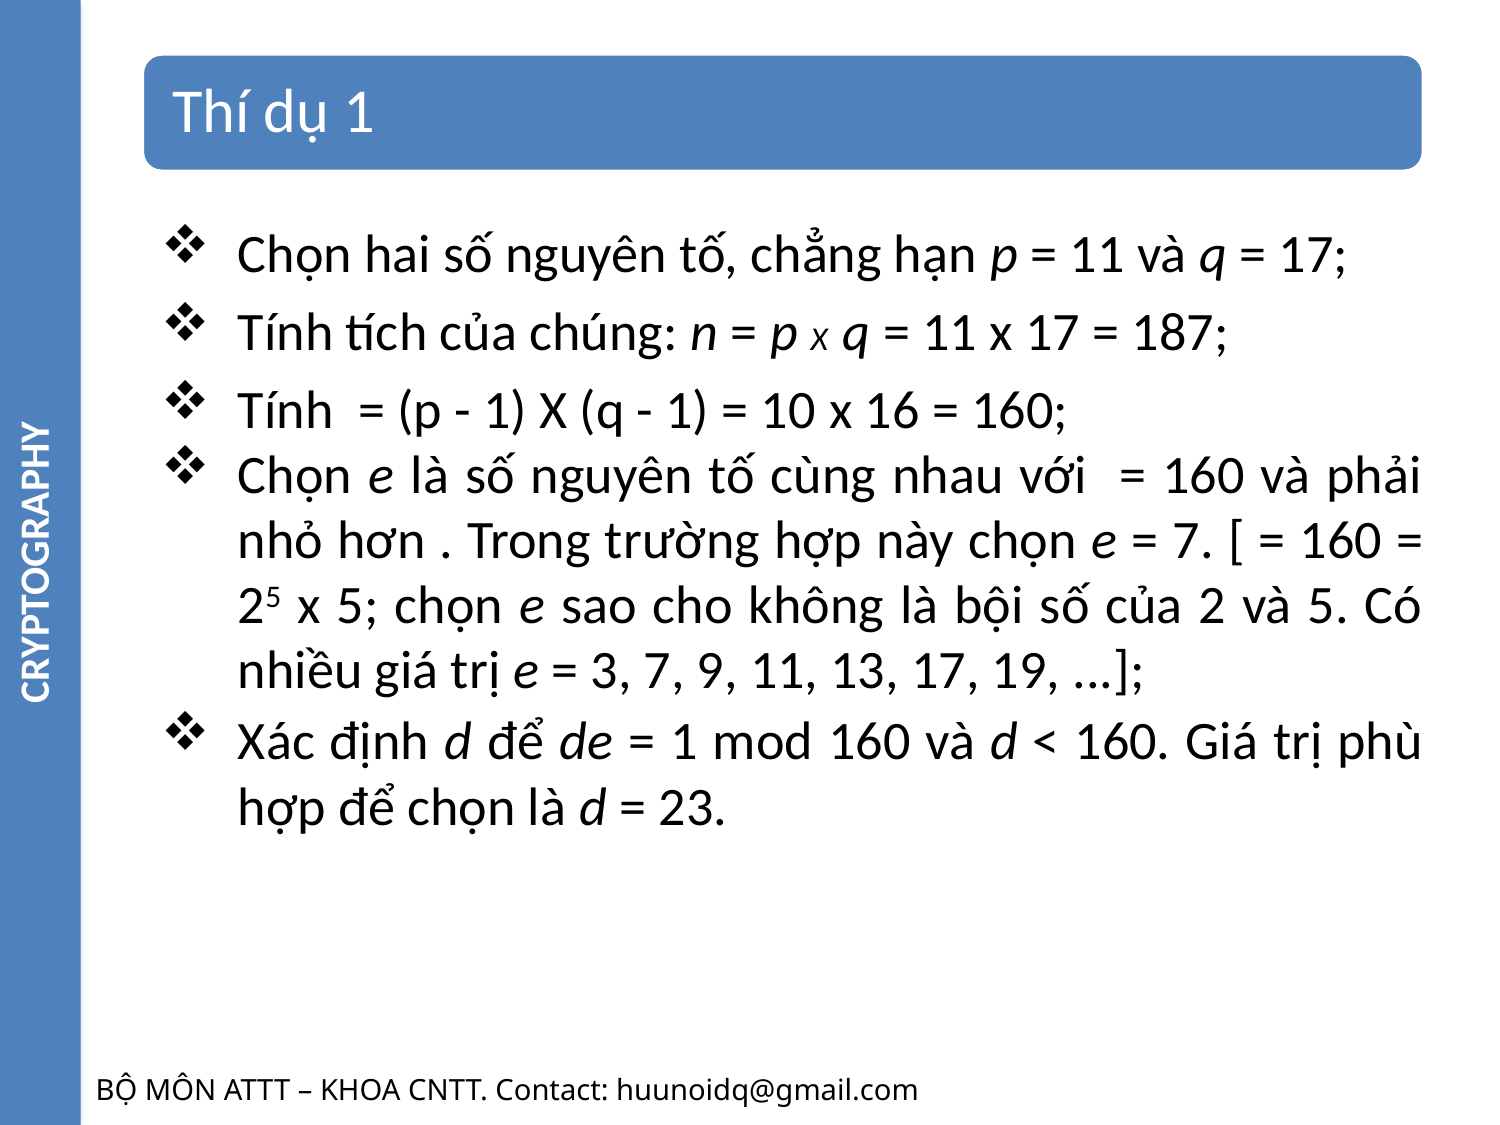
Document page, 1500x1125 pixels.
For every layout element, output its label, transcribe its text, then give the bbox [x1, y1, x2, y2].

text_box BỘ MÔN ATTT – KHOA CNTT. Contact: huunoidq@gmail.com [80, 1064, 1500, 1115]
text_box CRYPTOGRAPHY [0, 0, 84, 1125]
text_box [141, 52, 1425, 173]
